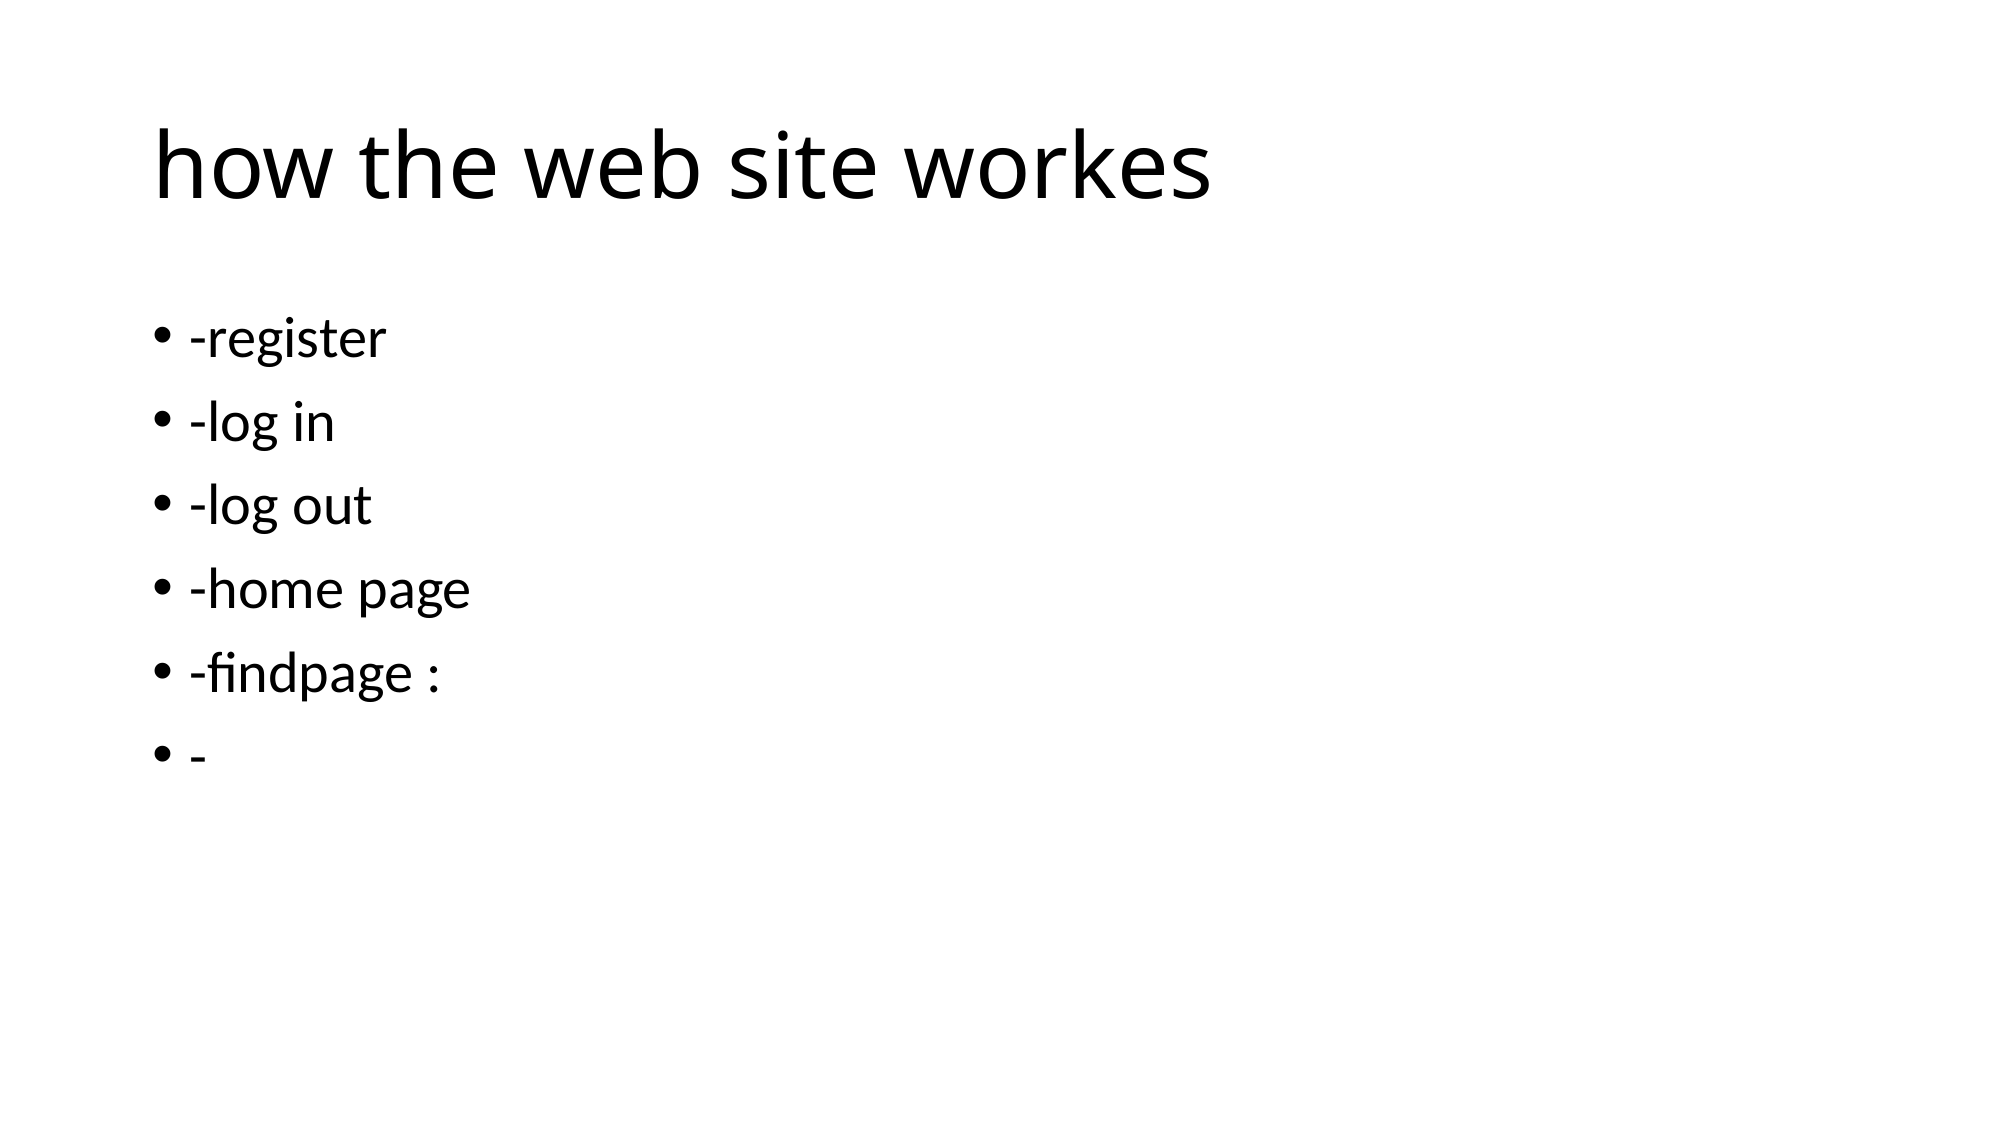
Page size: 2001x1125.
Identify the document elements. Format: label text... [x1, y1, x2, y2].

list -register -log in -log out -home page -findpage : - [137, 299, 1863, 1014]
title how the web site workes [137, 59, 1863, 278]
